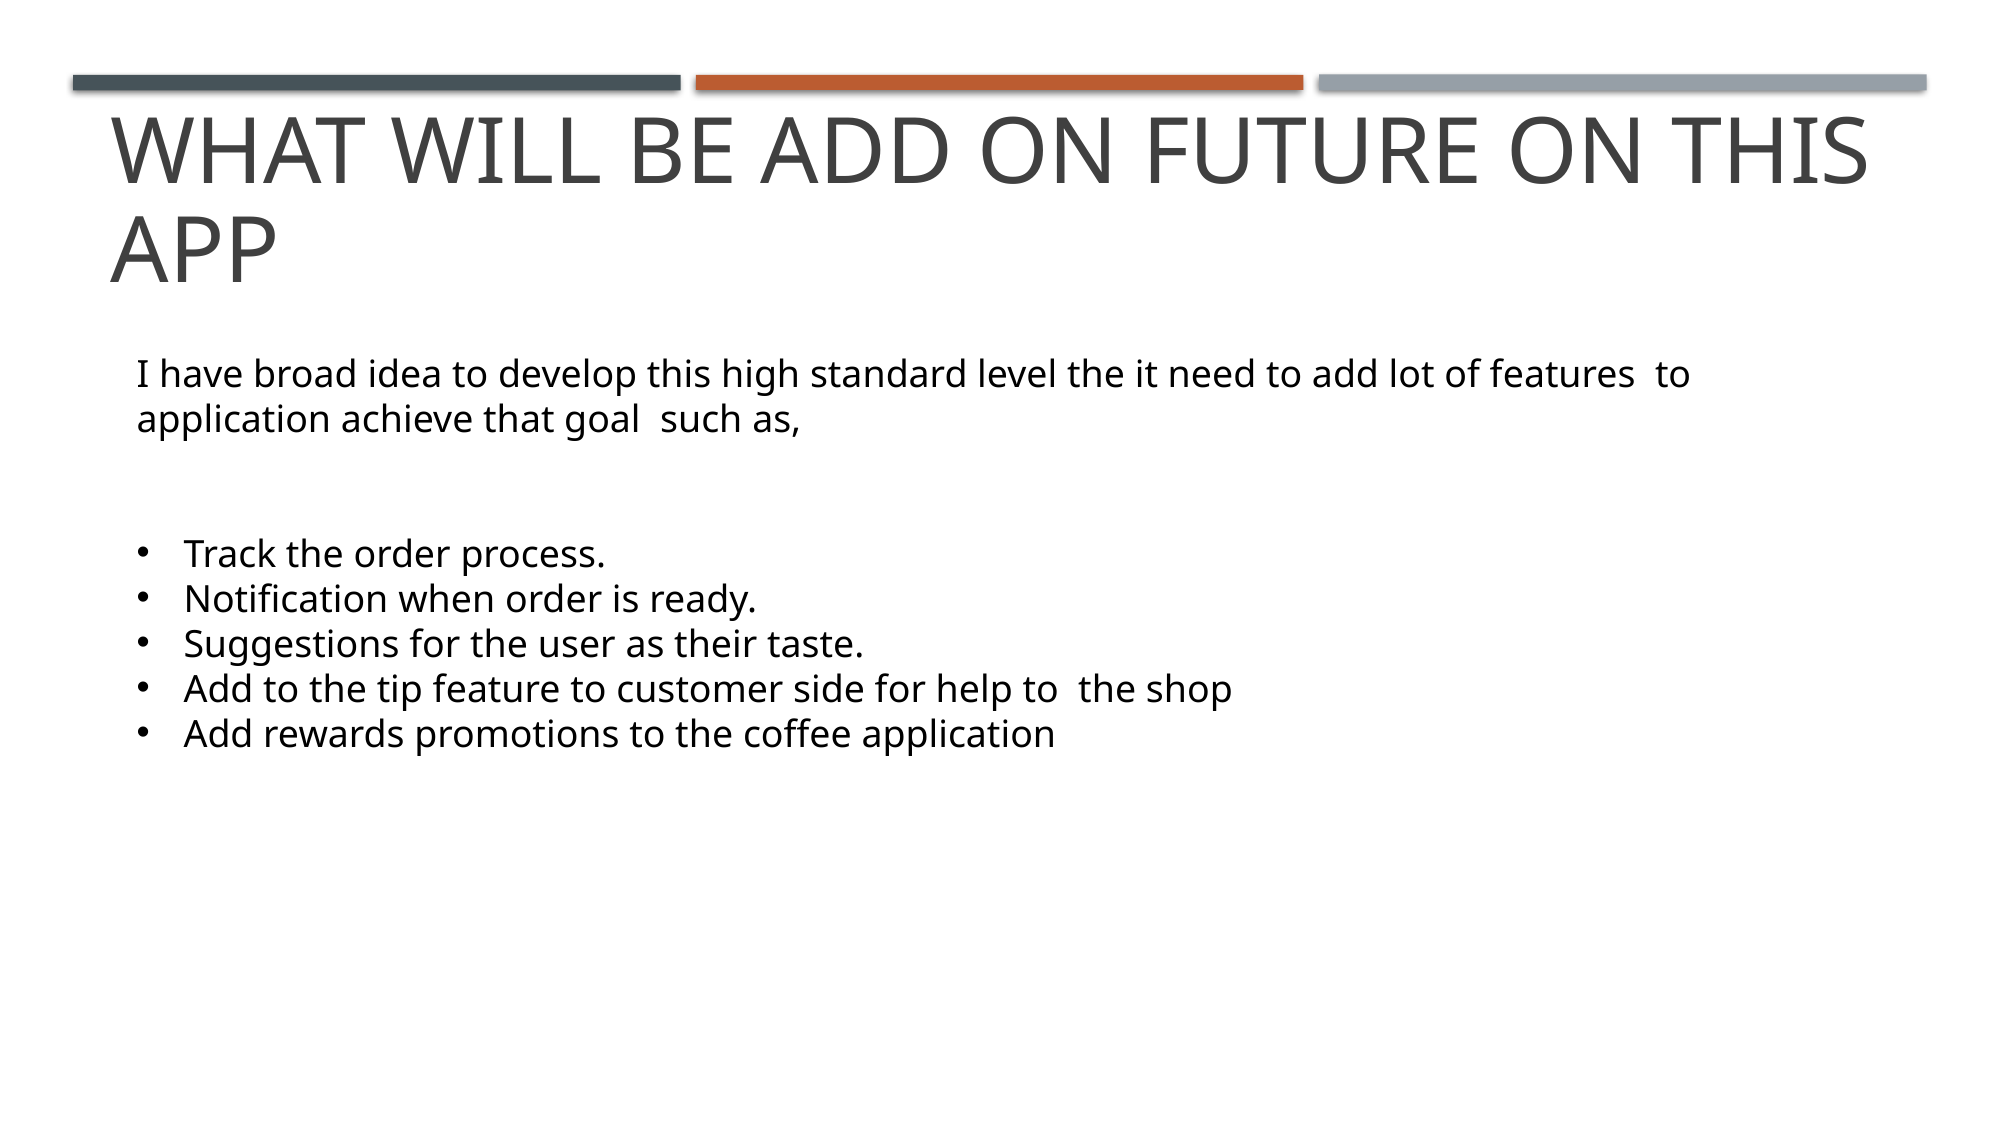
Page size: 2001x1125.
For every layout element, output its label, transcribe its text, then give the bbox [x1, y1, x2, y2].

title What will be Add on future on this app [95, 115, 1905, 311]
text_box I have broad idea to develop this high standard level the it need to add lot of features to application achieve that goal such as, Track the order process. Notification when order is ready. Suggestions for the user as their taste. Add to the tip feature to customer side for help to the shop Add rewards promotions to the coffee application [121, 342, 1843, 762]
